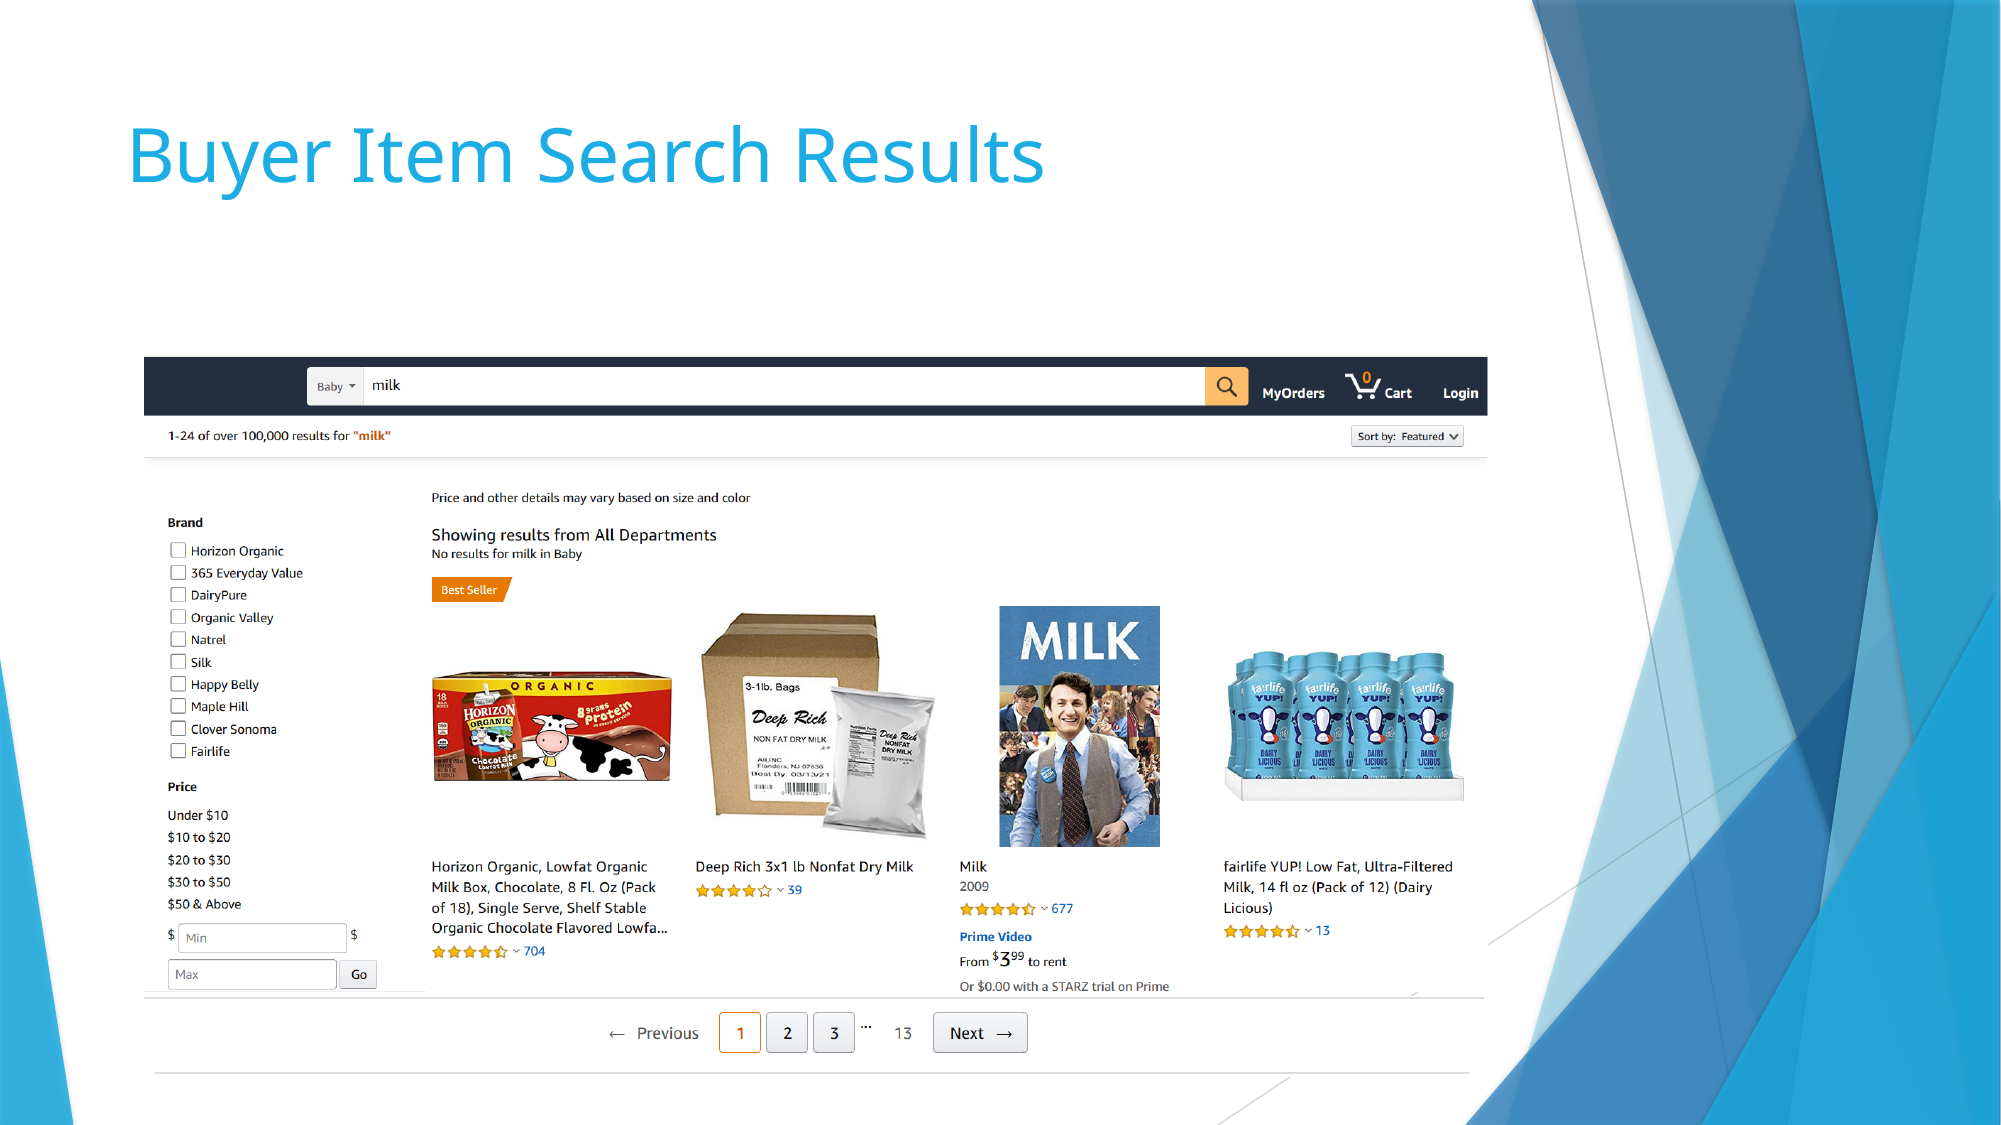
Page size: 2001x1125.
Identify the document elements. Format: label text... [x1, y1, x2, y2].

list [144, 353, 1489, 992]
title Buyer Item Search Results [111, 99, 1522, 317]
picture [144, 996, 1489, 1077]
